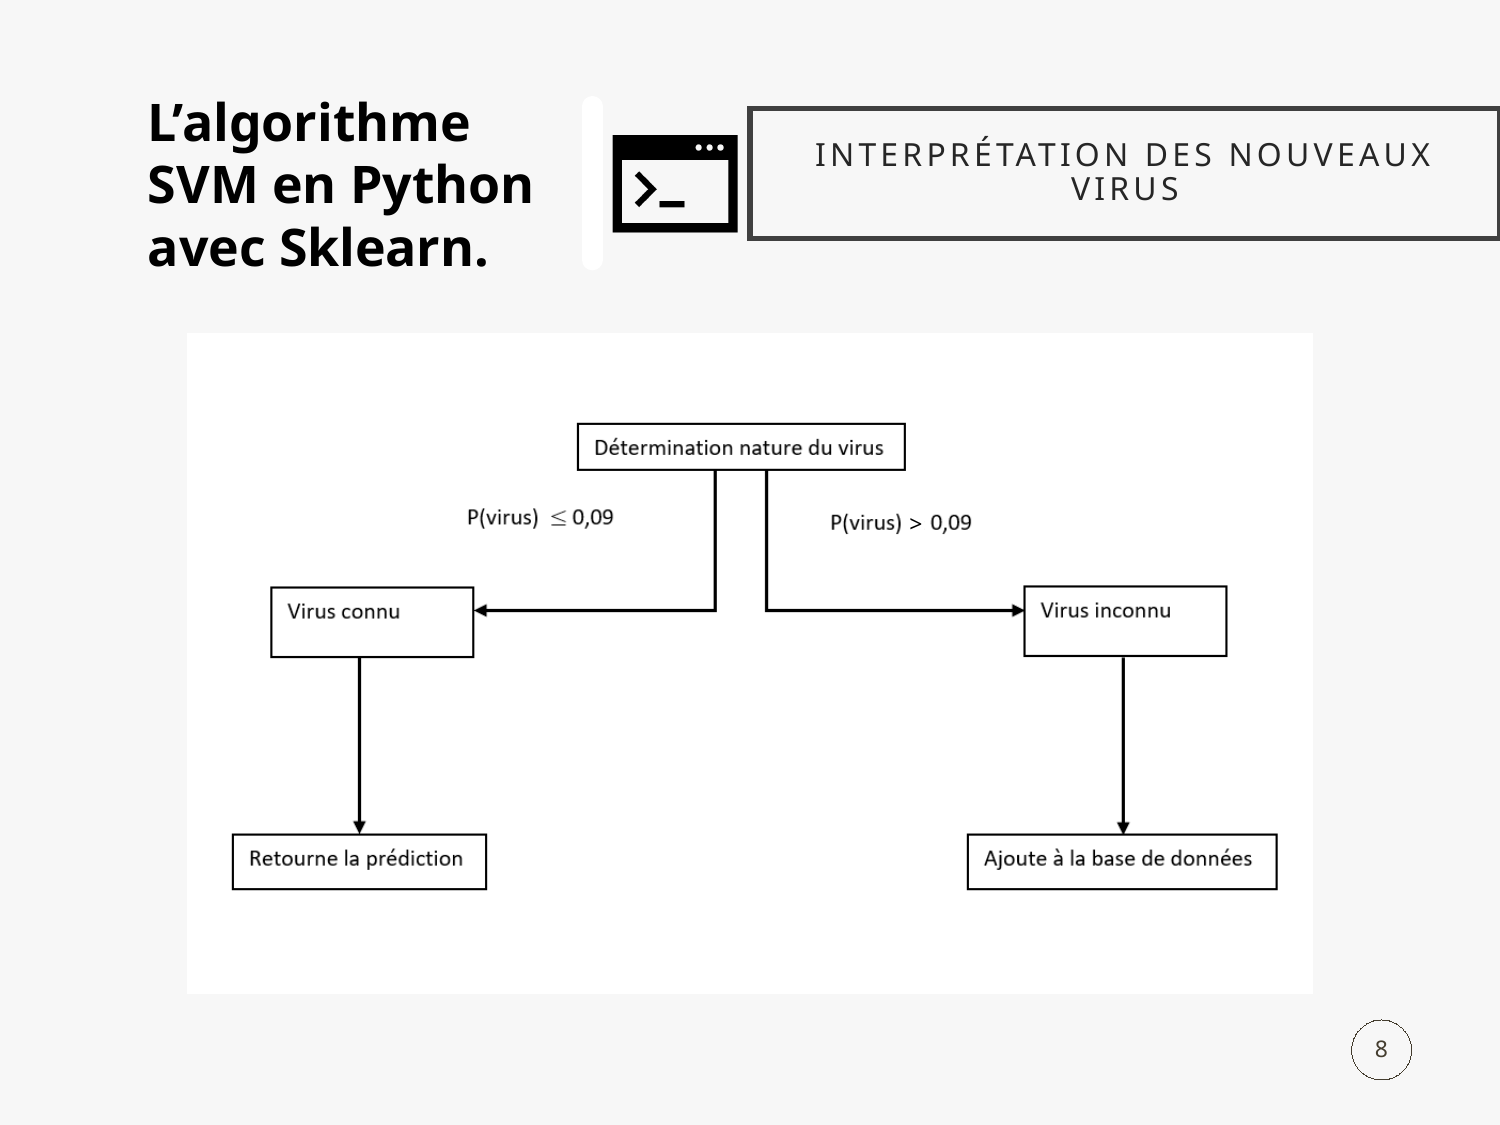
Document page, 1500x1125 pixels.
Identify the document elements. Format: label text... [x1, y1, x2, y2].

list L’algorithme SVM en Python avec Sklearn. [132, 50, 552, 317]
title Interprétation des nouveaux virus [747, 106, 1500, 241]
picture [187, 333, 1313, 994]
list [599, 108, 750, 259]
slide_number 8 [1351, 1019, 1412, 1080]
